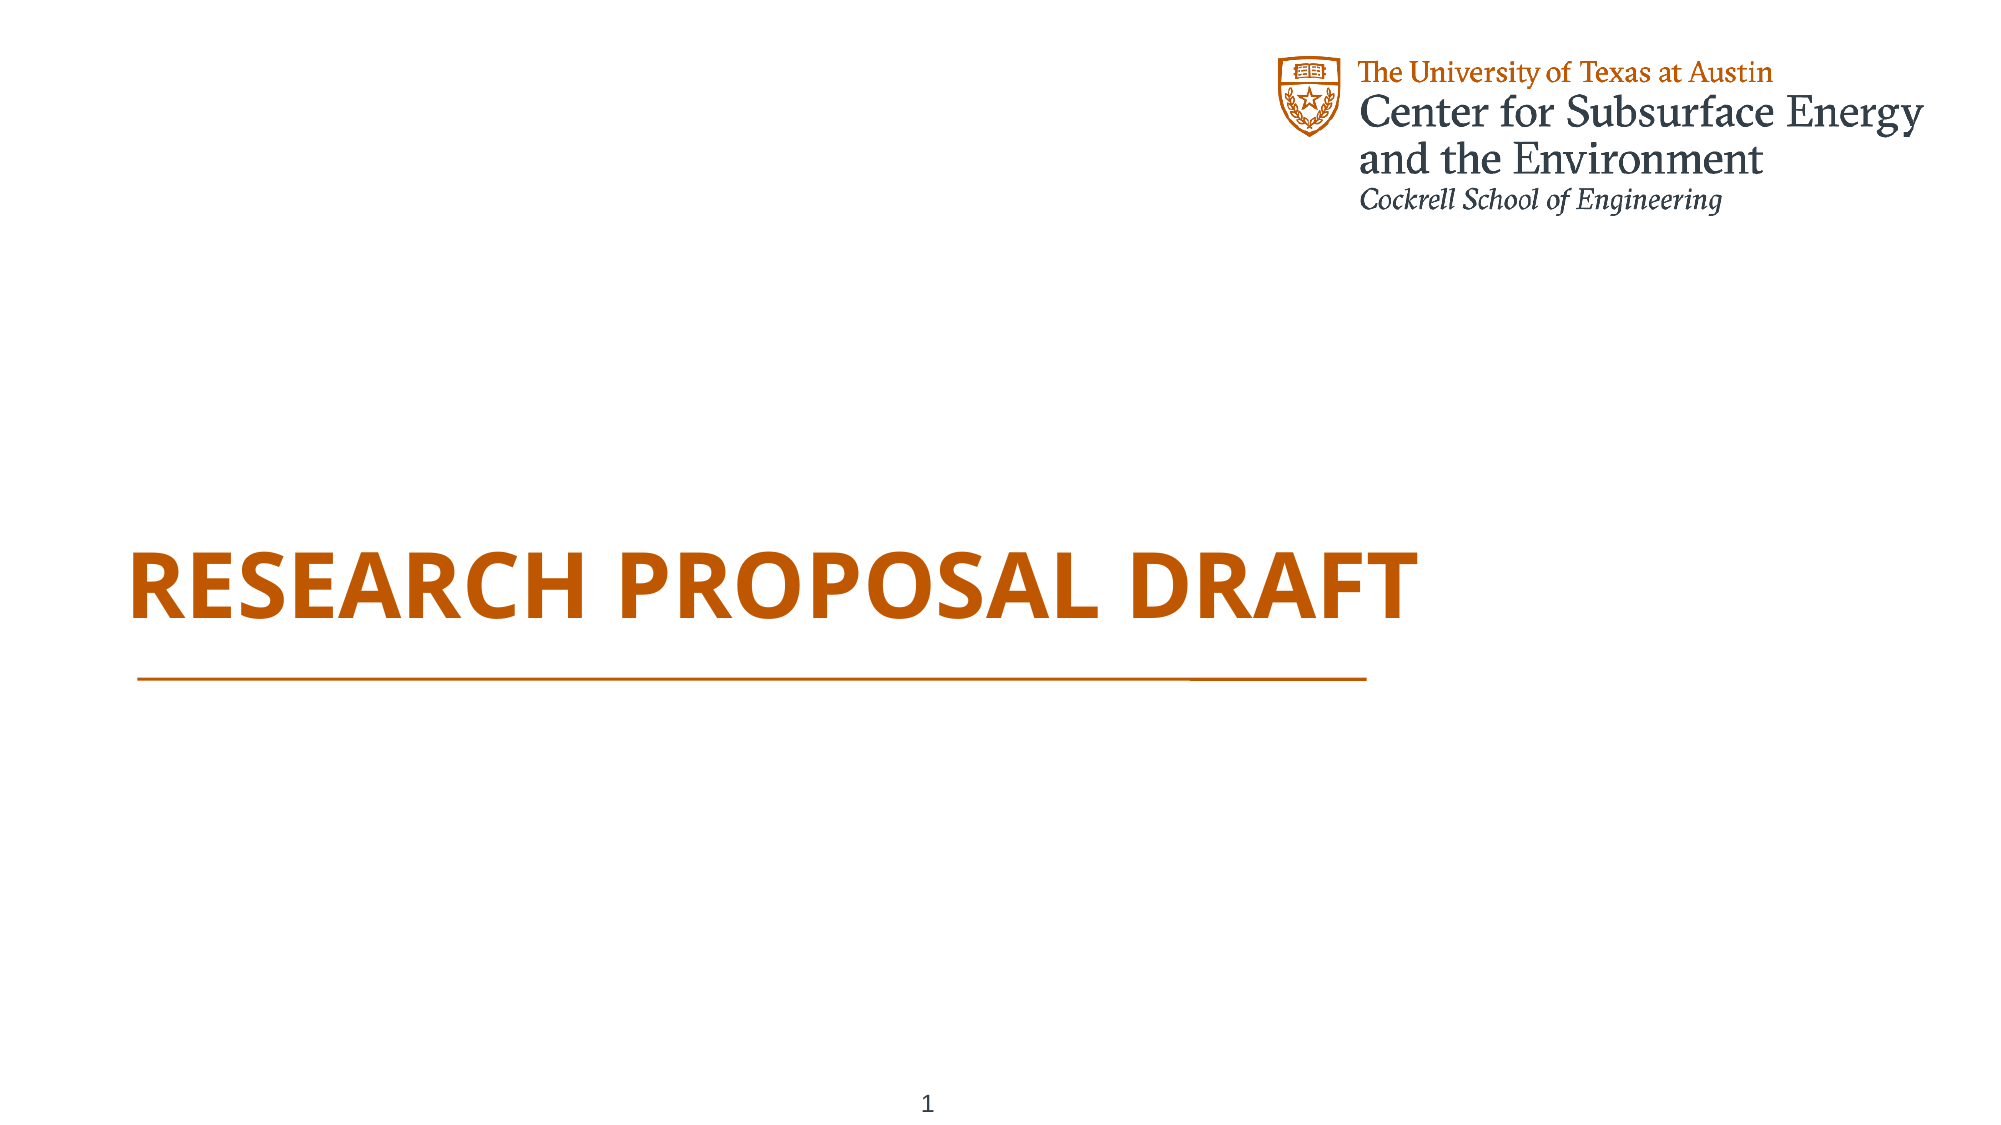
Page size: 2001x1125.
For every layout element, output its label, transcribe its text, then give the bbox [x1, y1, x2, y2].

picture [1278, 56, 1924, 216]
title RESEARCH PROPOSAL DRAFT [109, 518, 1836, 668]
